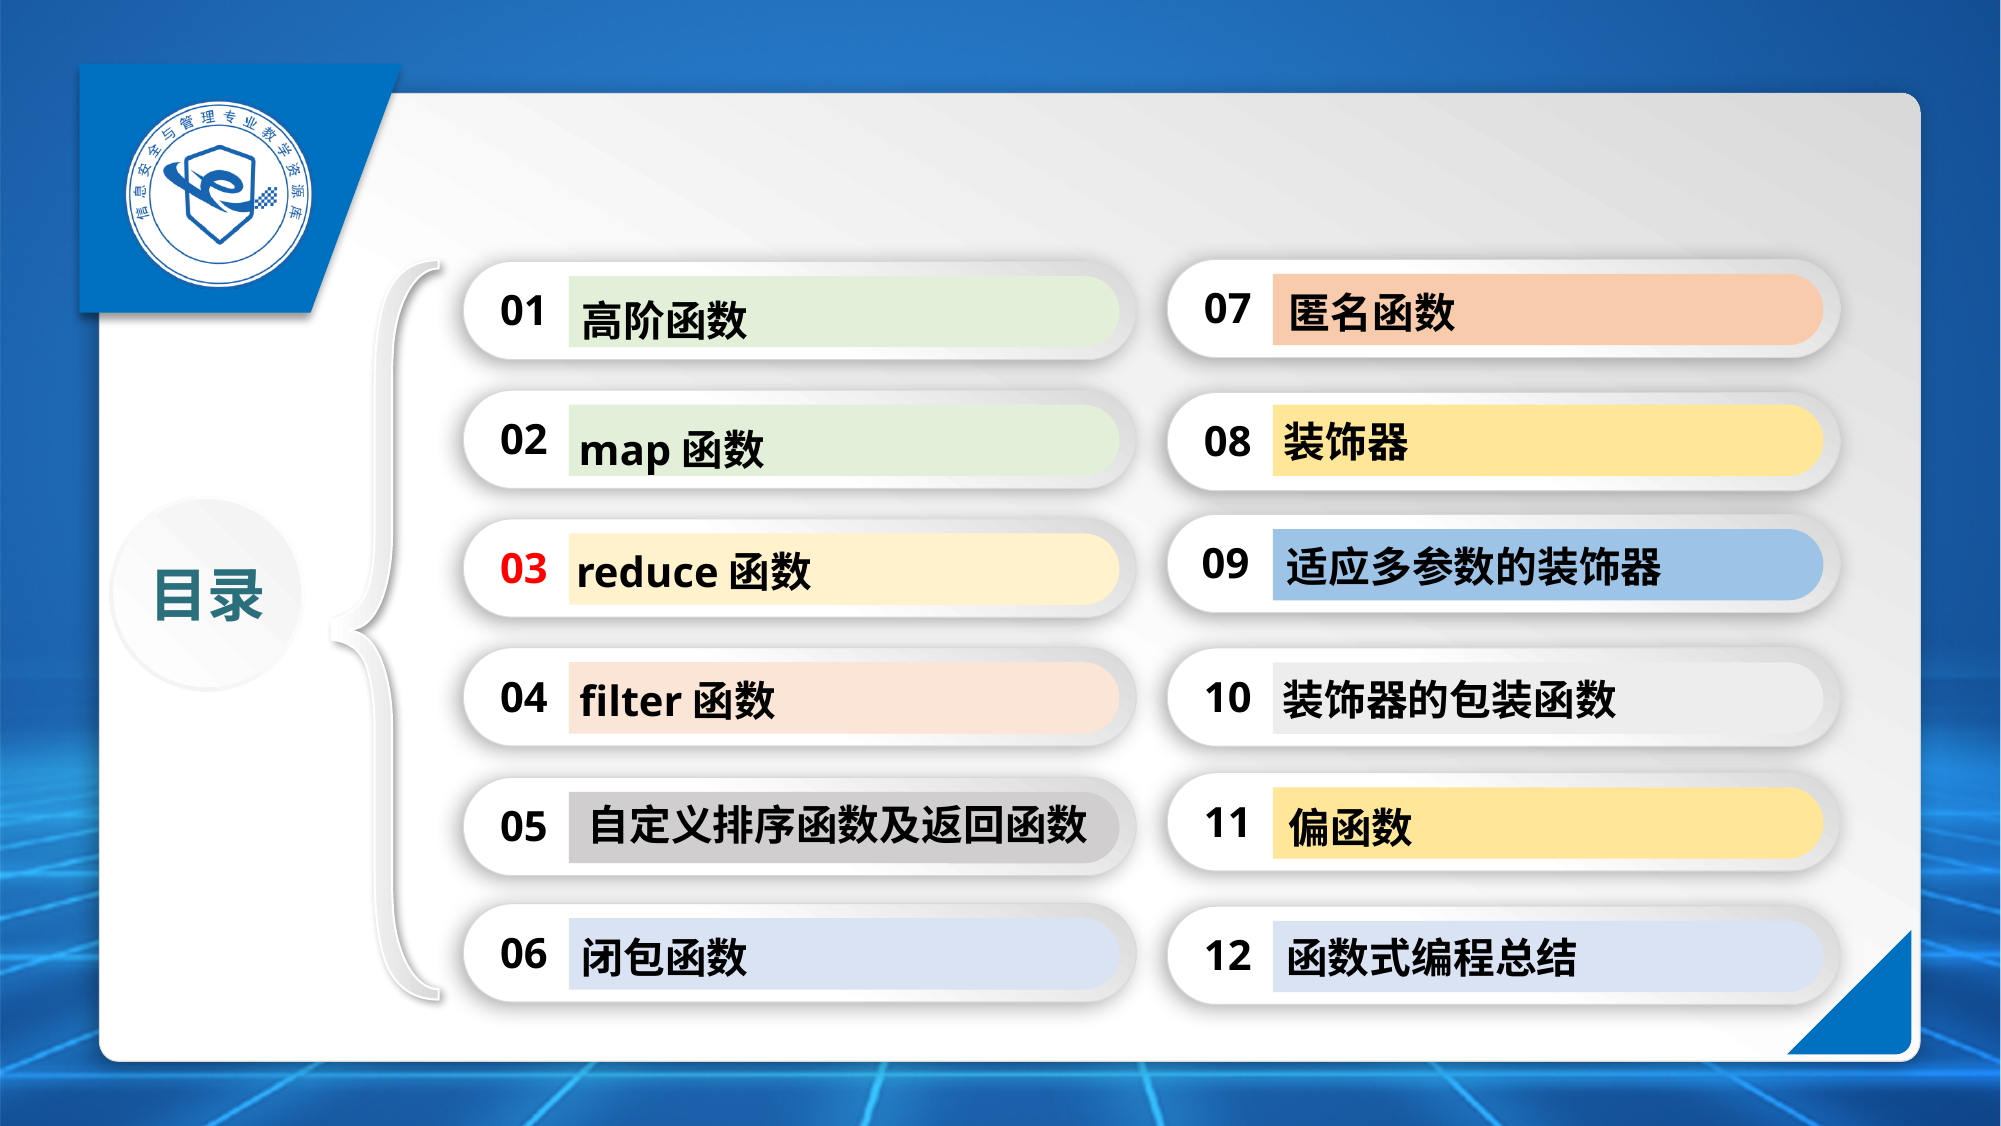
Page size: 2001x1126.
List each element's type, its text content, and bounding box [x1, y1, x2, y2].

picture [0, 0, 2001, 1126]
text_box 目录 [306, 558, 312, 629]
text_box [1167, 647, 1841, 747]
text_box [463, 647, 1137, 746]
text_box 目录 [105, 558, 109, 629]
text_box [1167, 514, 1841, 613]
text_box [331, 260, 439, 1000]
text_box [1167, 259, 1841, 358]
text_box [463, 390, 1137, 489]
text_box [463, 903, 1137, 1002]
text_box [1167, 772, 1841, 871]
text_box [1167, 392, 1841, 491]
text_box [1167, 906, 1841, 1005]
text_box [109, 495, 306, 692]
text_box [463, 261, 1137, 360]
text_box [463, 518, 1137, 618]
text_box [463, 777, 1137, 876]
